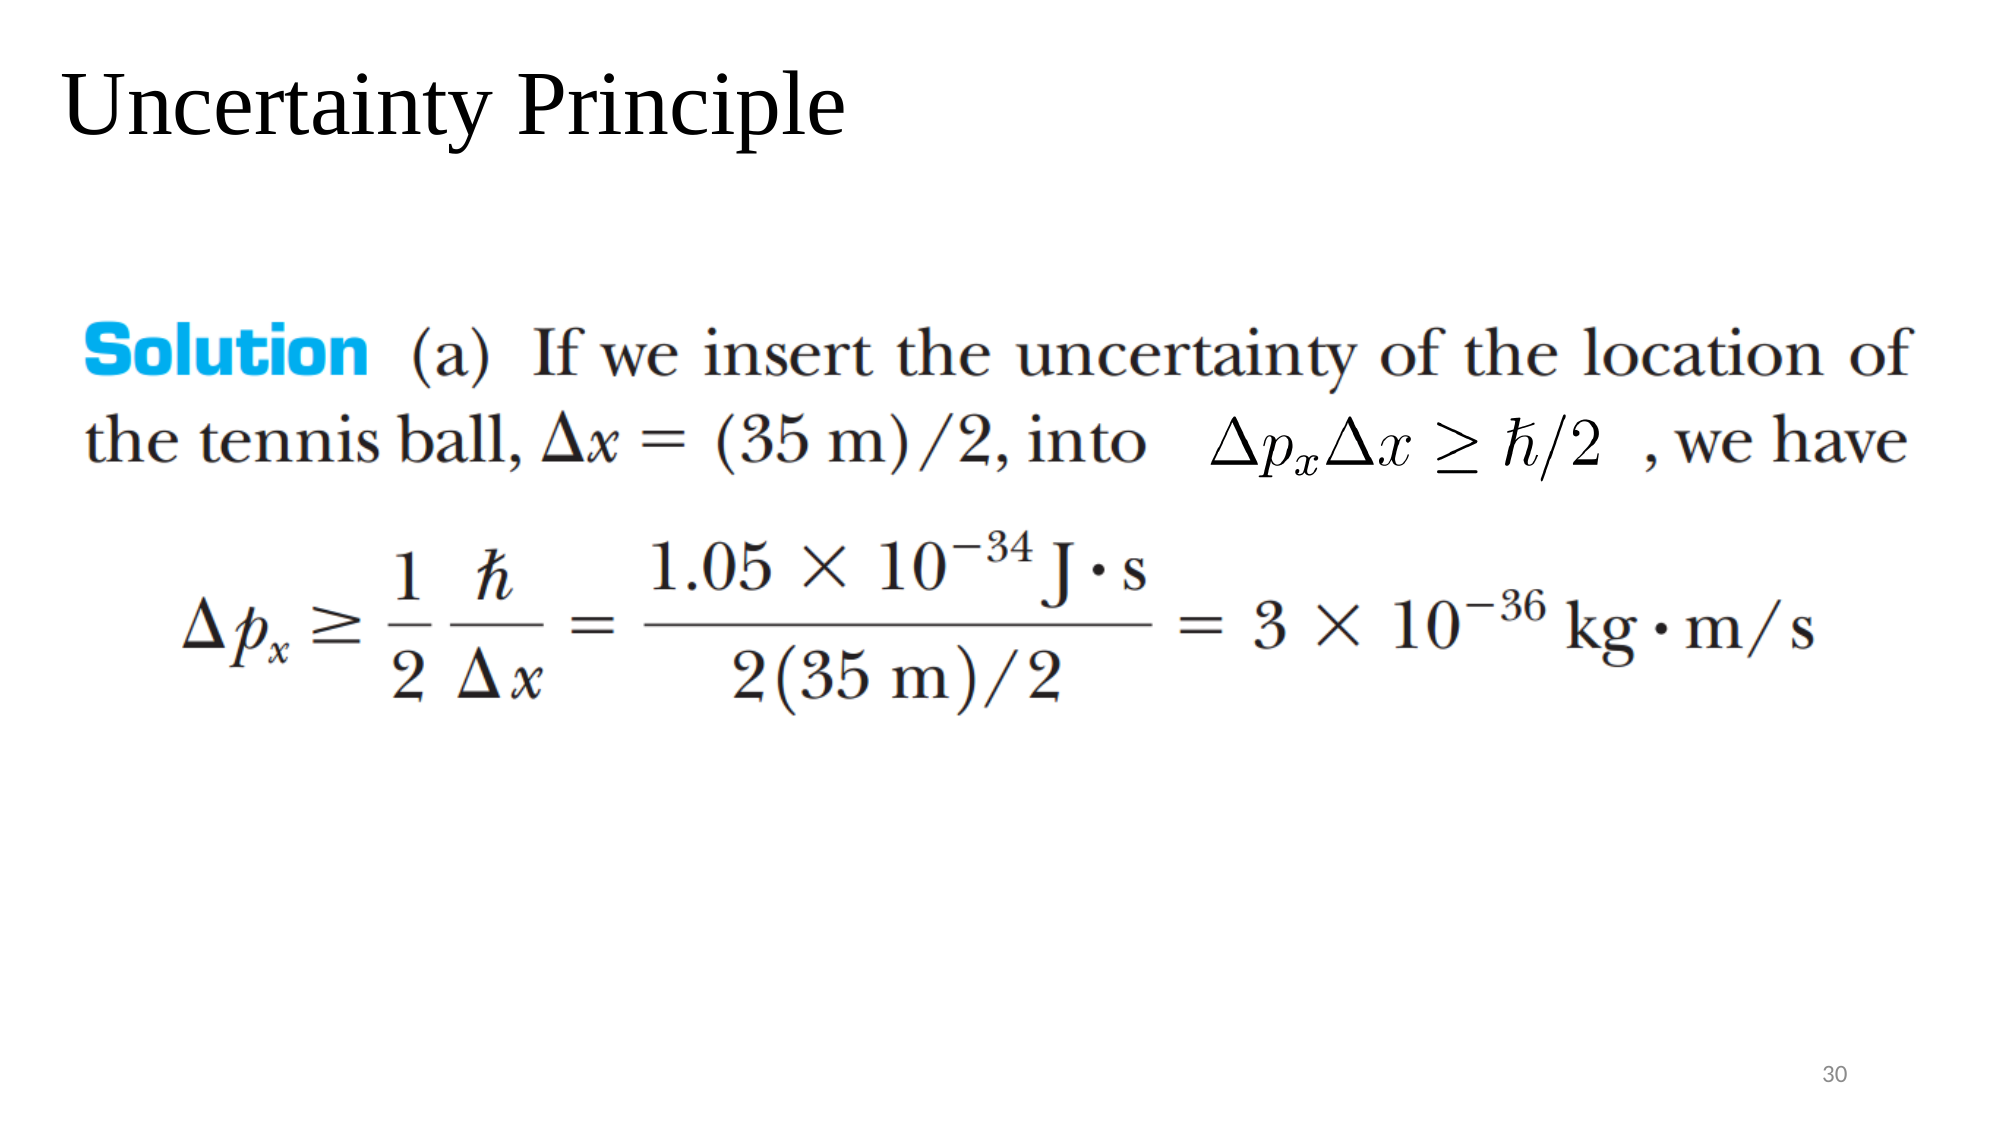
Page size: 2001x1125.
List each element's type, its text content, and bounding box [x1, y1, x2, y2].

picture [80, 312, 1920, 723]
text_box Uncertainty Principle [46, 35, 864, 161]
text_box <number> [1412, 1042, 1863, 1103]
